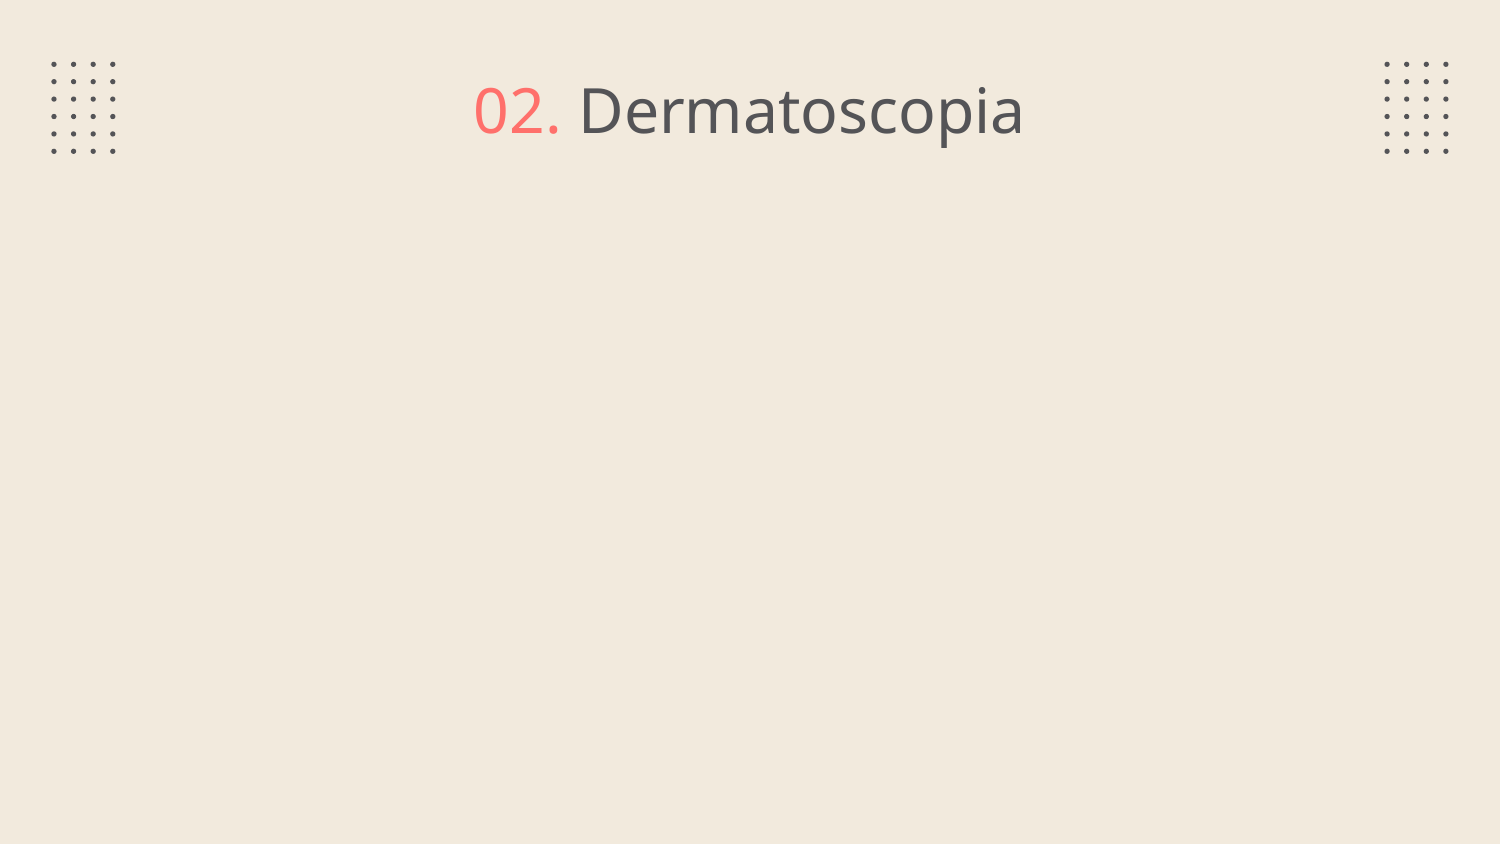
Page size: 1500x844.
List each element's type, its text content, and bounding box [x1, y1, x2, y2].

title 02. Dermatoscopia [118, 60, 1382, 155]
